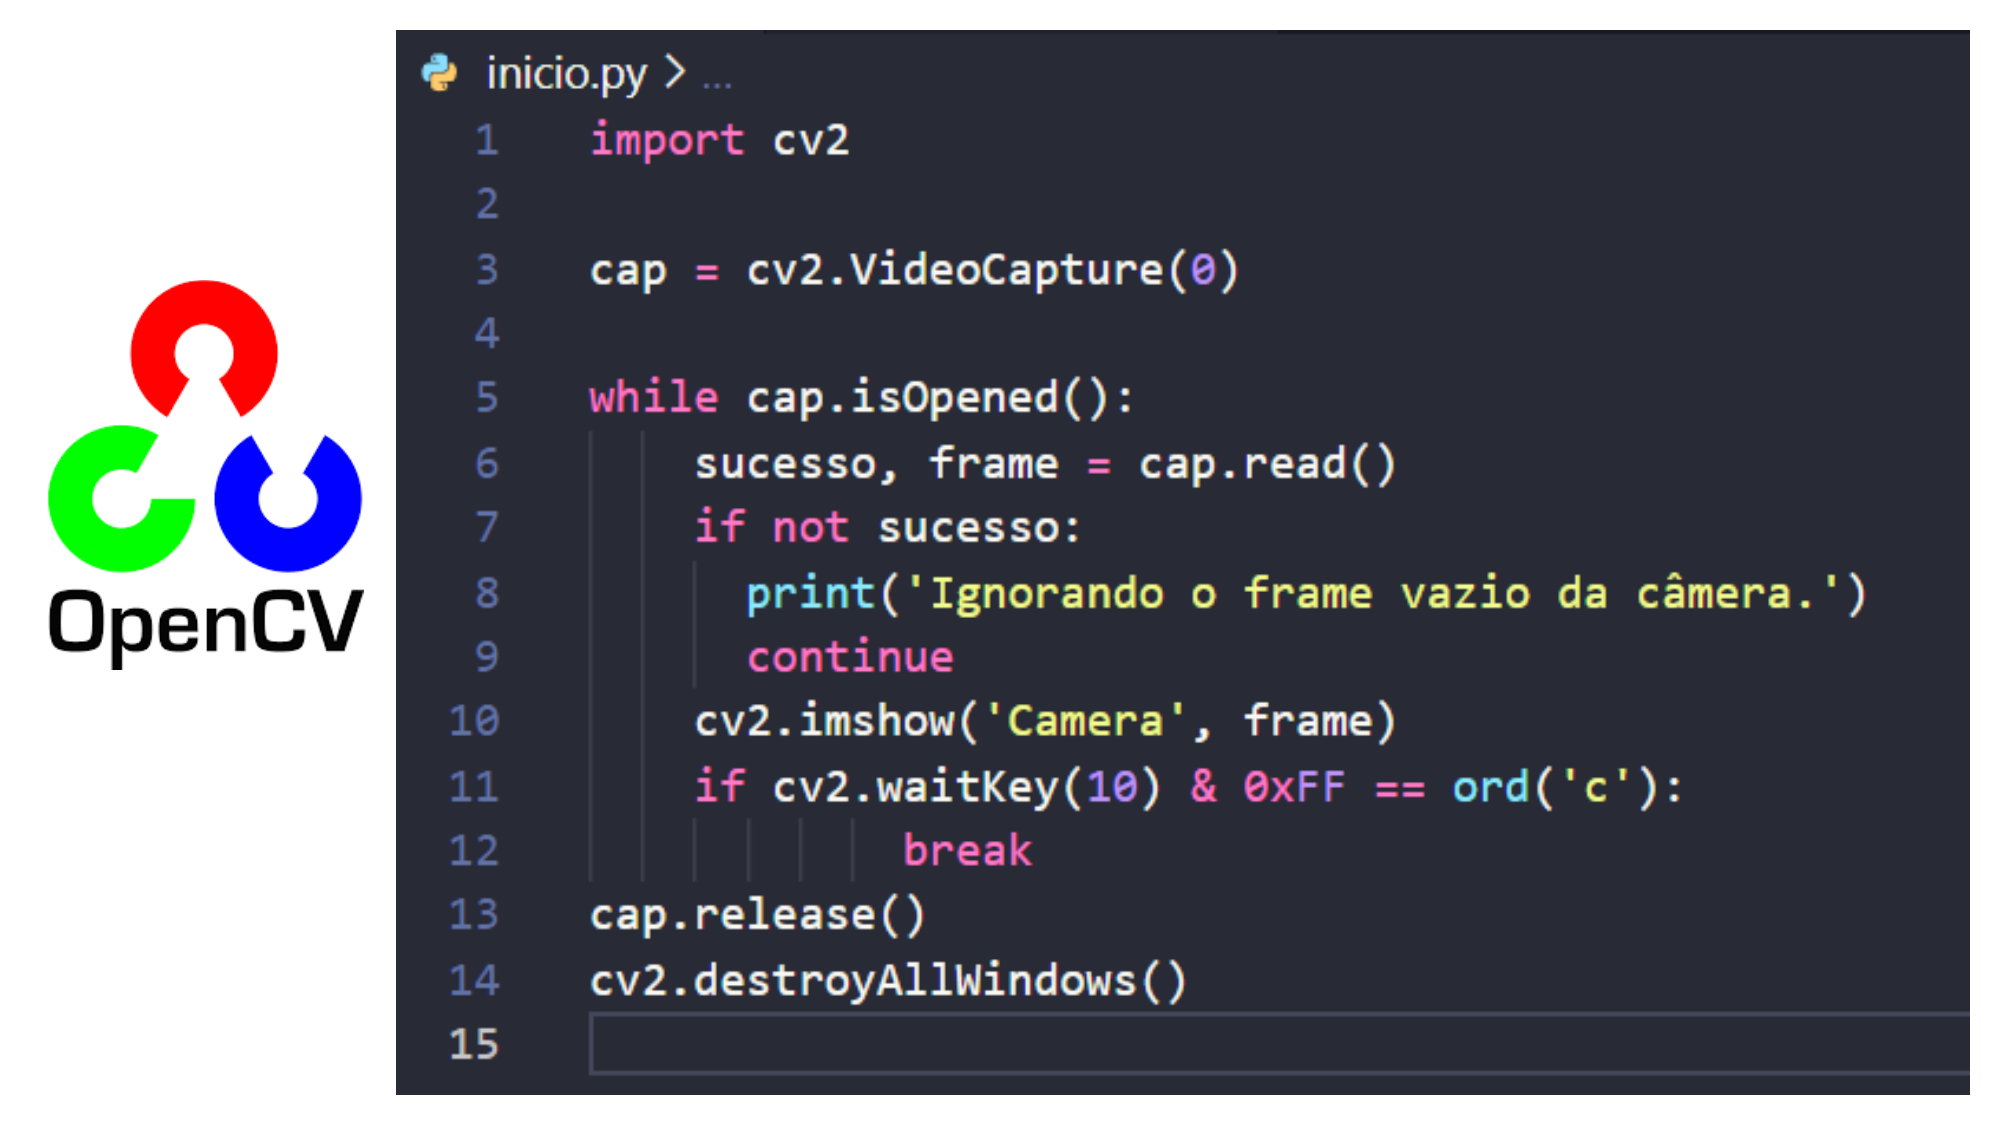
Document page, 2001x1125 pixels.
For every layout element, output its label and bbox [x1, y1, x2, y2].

picture [47, 280, 364, 670]
picture [396, 30, 1970, 1095]
